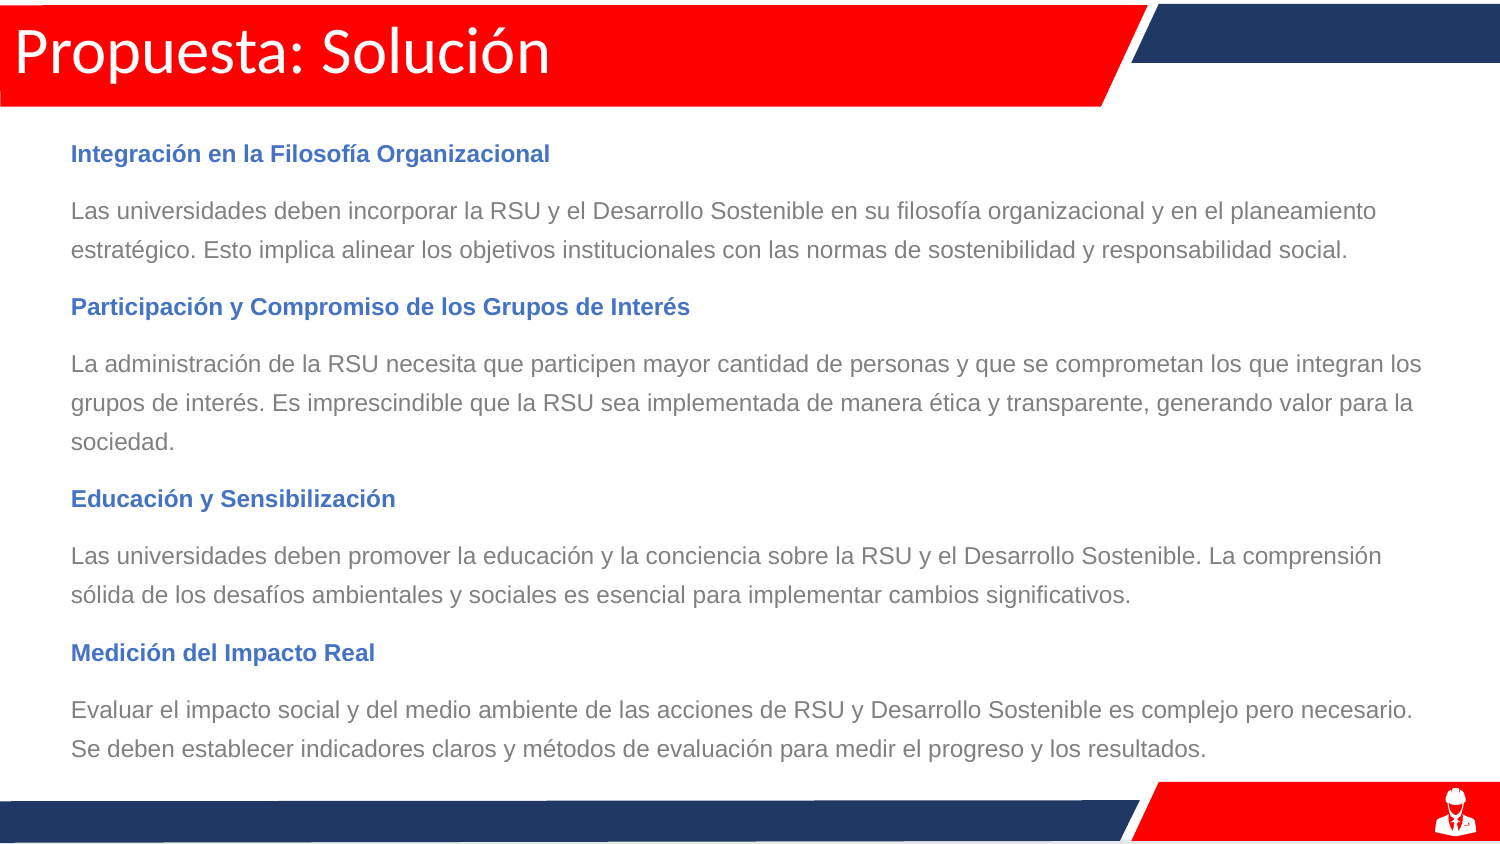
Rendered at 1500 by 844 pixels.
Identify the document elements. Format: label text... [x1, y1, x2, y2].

title Propuesta: Solución [0, 0, 1235, 117]
text_box Integración en la Filosofía Organizacional Las universidades deben incorporar la RSU y el Desarrollo Sostenible en su filosofía organizacional y en el planeamiento estratégico. Esto implica alinear los objetivos institucionales con las normas de sostenibilidad y responsabilidad social. Participación y Compromiso de los Grupos de Interés La administración de la RSU necesita que participen mayor cantidad de personas y que se comprometan los que integran los grupos de interés. Es imprescindible que la RSU sea implementada de manera ética y transparente, generando valor para la sociedad. Educación y Sensibilización Las universidades deben promover la educación y la conciencia sobre la RSU y el Desarrollo Sostenible. La comprensión sólida de los desafíos ambientales y sociales es esencial para implementar cambios significativos. Medición del Impacto Real Evaluar el impacto social y del medio ambiente de las acciones de RSU y Desarrollo Sostenible es complejo pero necesario. Se deben establecer indicadores claros y métodos de evaluación para medir el progreso y los resultados. [58, 116, 1442, 777]
picture [0, 840, 1500, 844]
